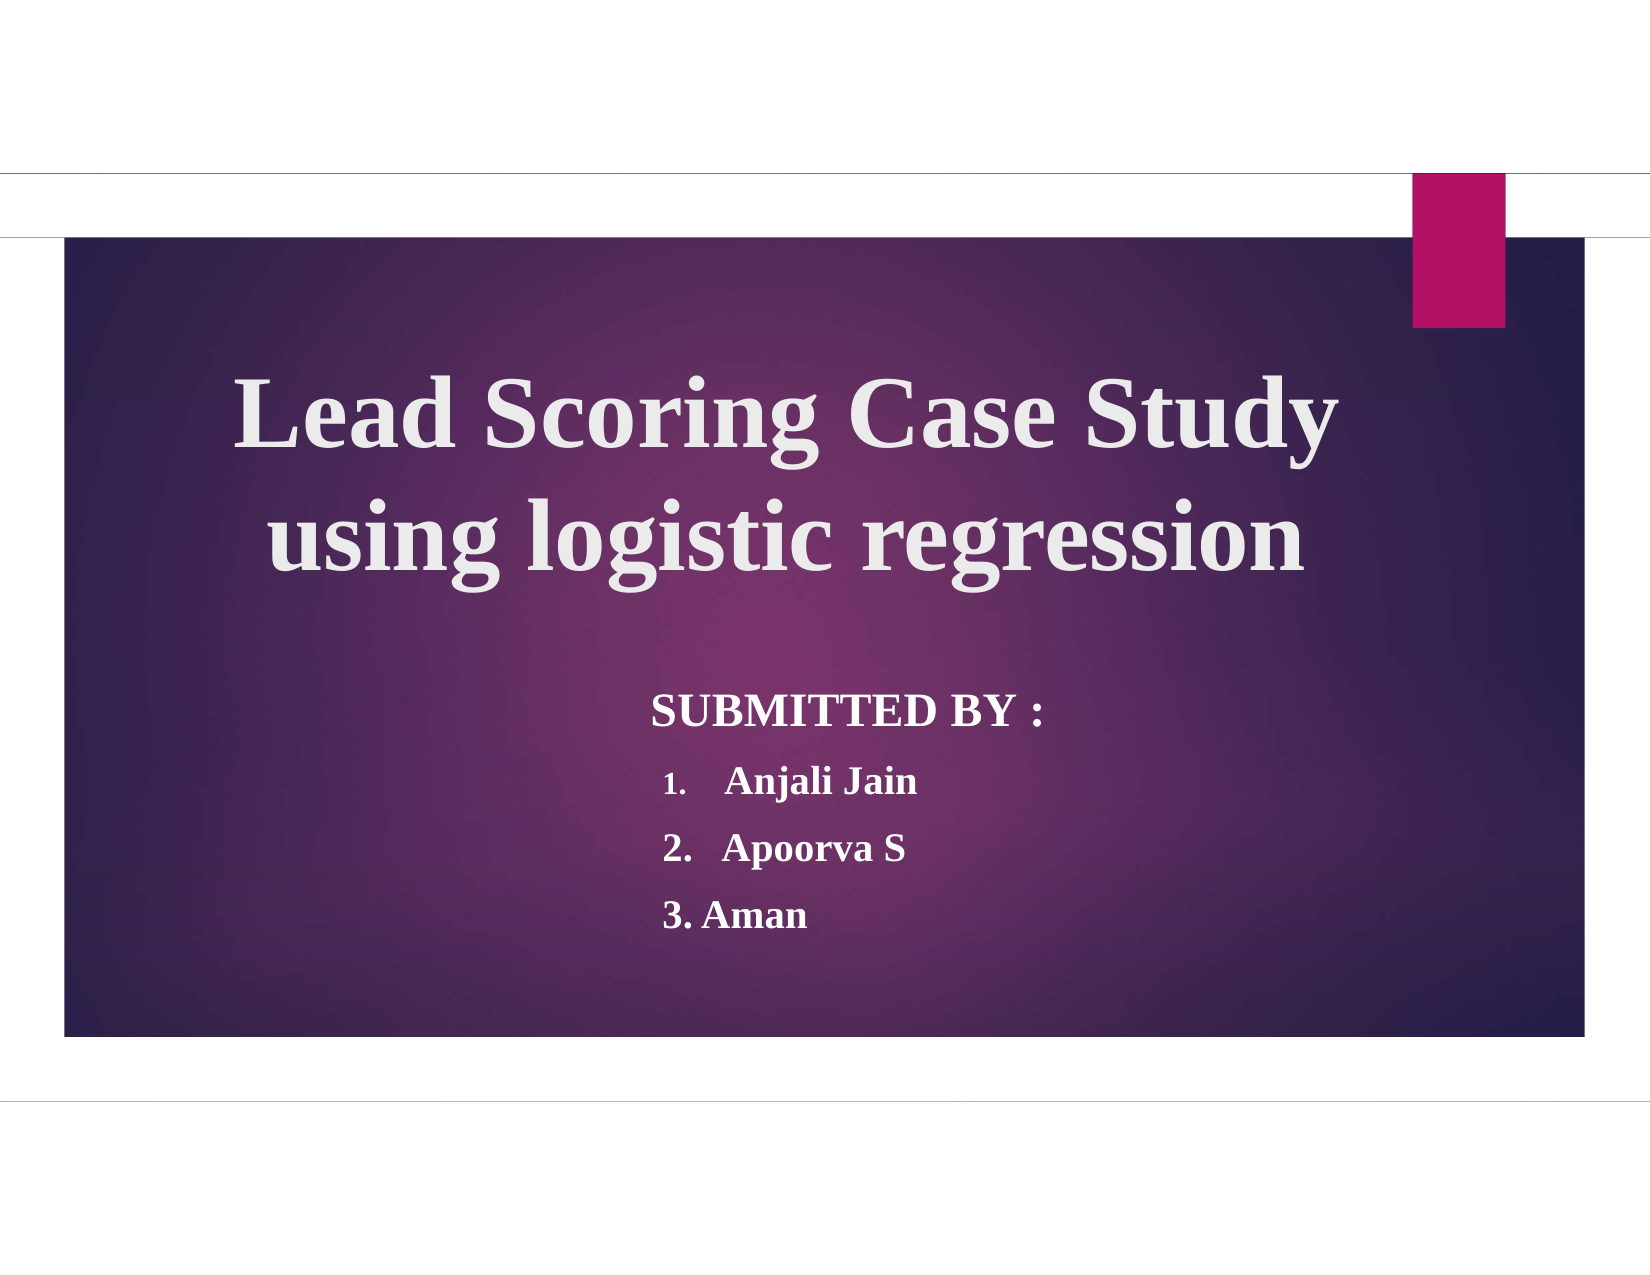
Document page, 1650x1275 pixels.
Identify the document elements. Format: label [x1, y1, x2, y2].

text_box [0, 173, 1650, 1102]
